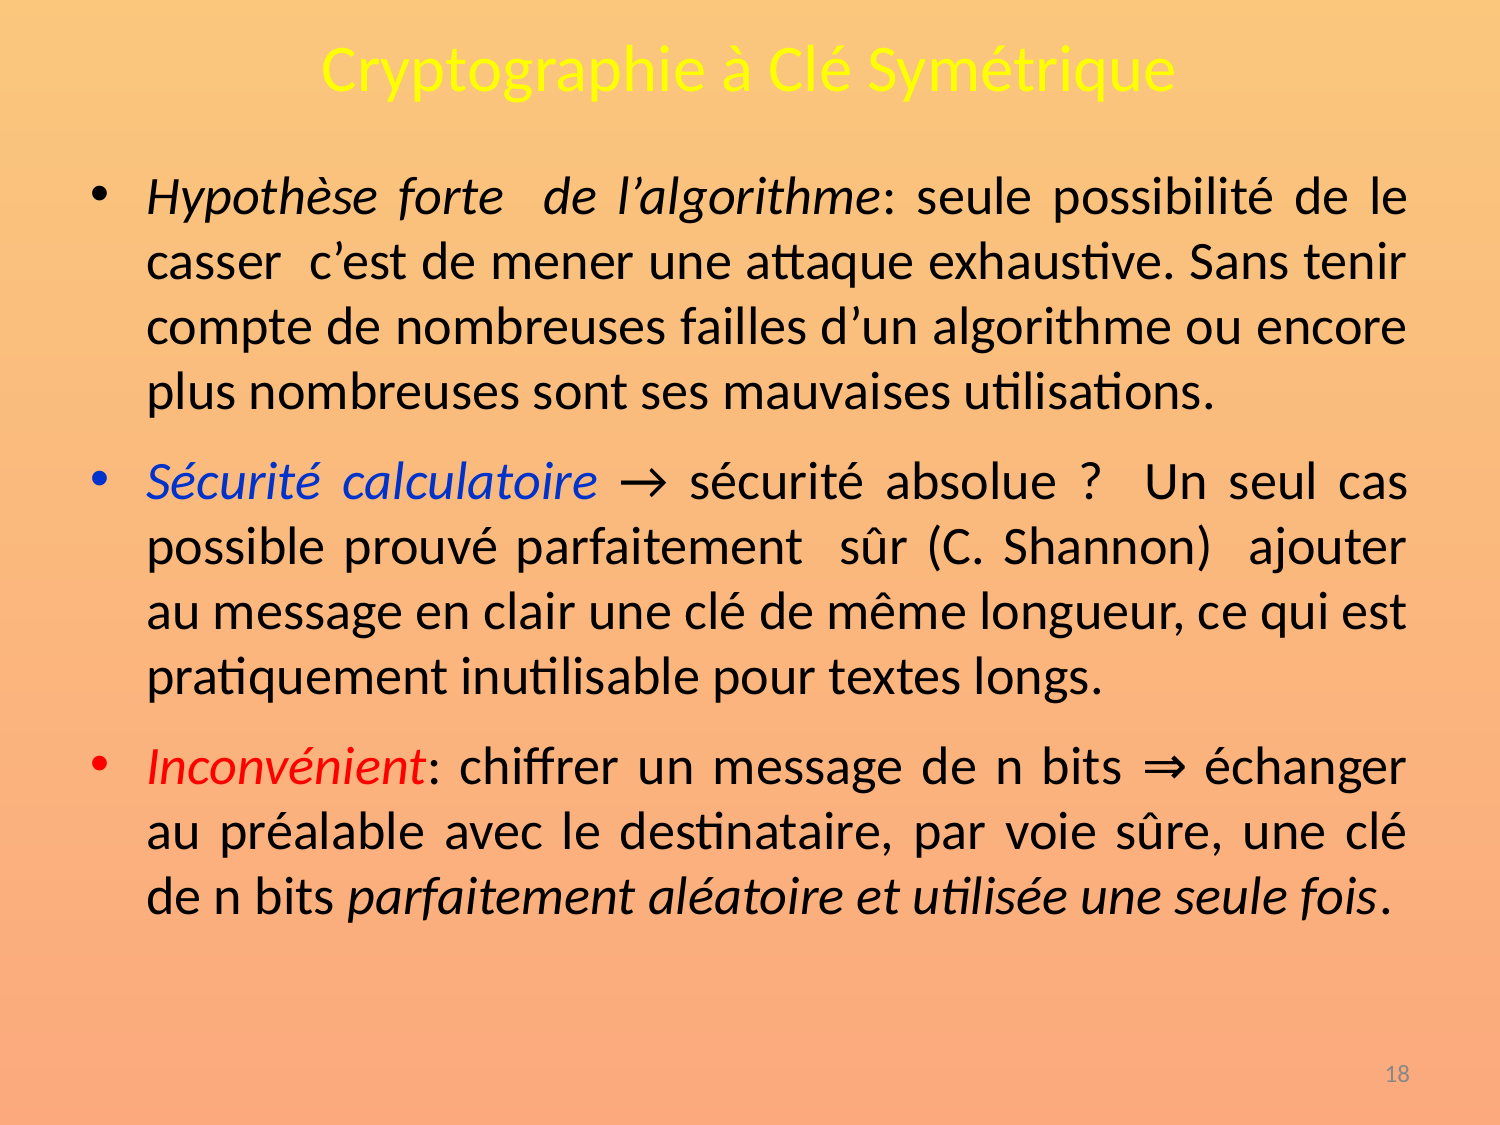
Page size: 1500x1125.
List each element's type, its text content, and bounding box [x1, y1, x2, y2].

slide_number ‹#› [1074, 1042, 1425, 1103]
title Cryptographie à Clé Symétrique [75, 0, 1425, 129]
list Hypothèse forte de l’algorithme: seule possibilité de le casser c’est de mener une attaque exhaustive. Sans tenir compte de nombreuses failles d’un algorithme ou encore plus nombreuses sont ses mauvaises utilisations. Sécurité calculatoire → sécurité absolue ? Un seul cas possible prouvé parfaitement sûr (C. Shannon) ajouter au message en clair une clé de même longueur, ce qui est pratiquement inutilisable pour textes longs. Inconvénient: chiffrer un message de n bits ⇒ échanger au préalable avec le destinataire, par voie sûre, une clé de n bits parfaitement aléatoire et utilisée une seule fois. [75, 152, 1425, 1005]
